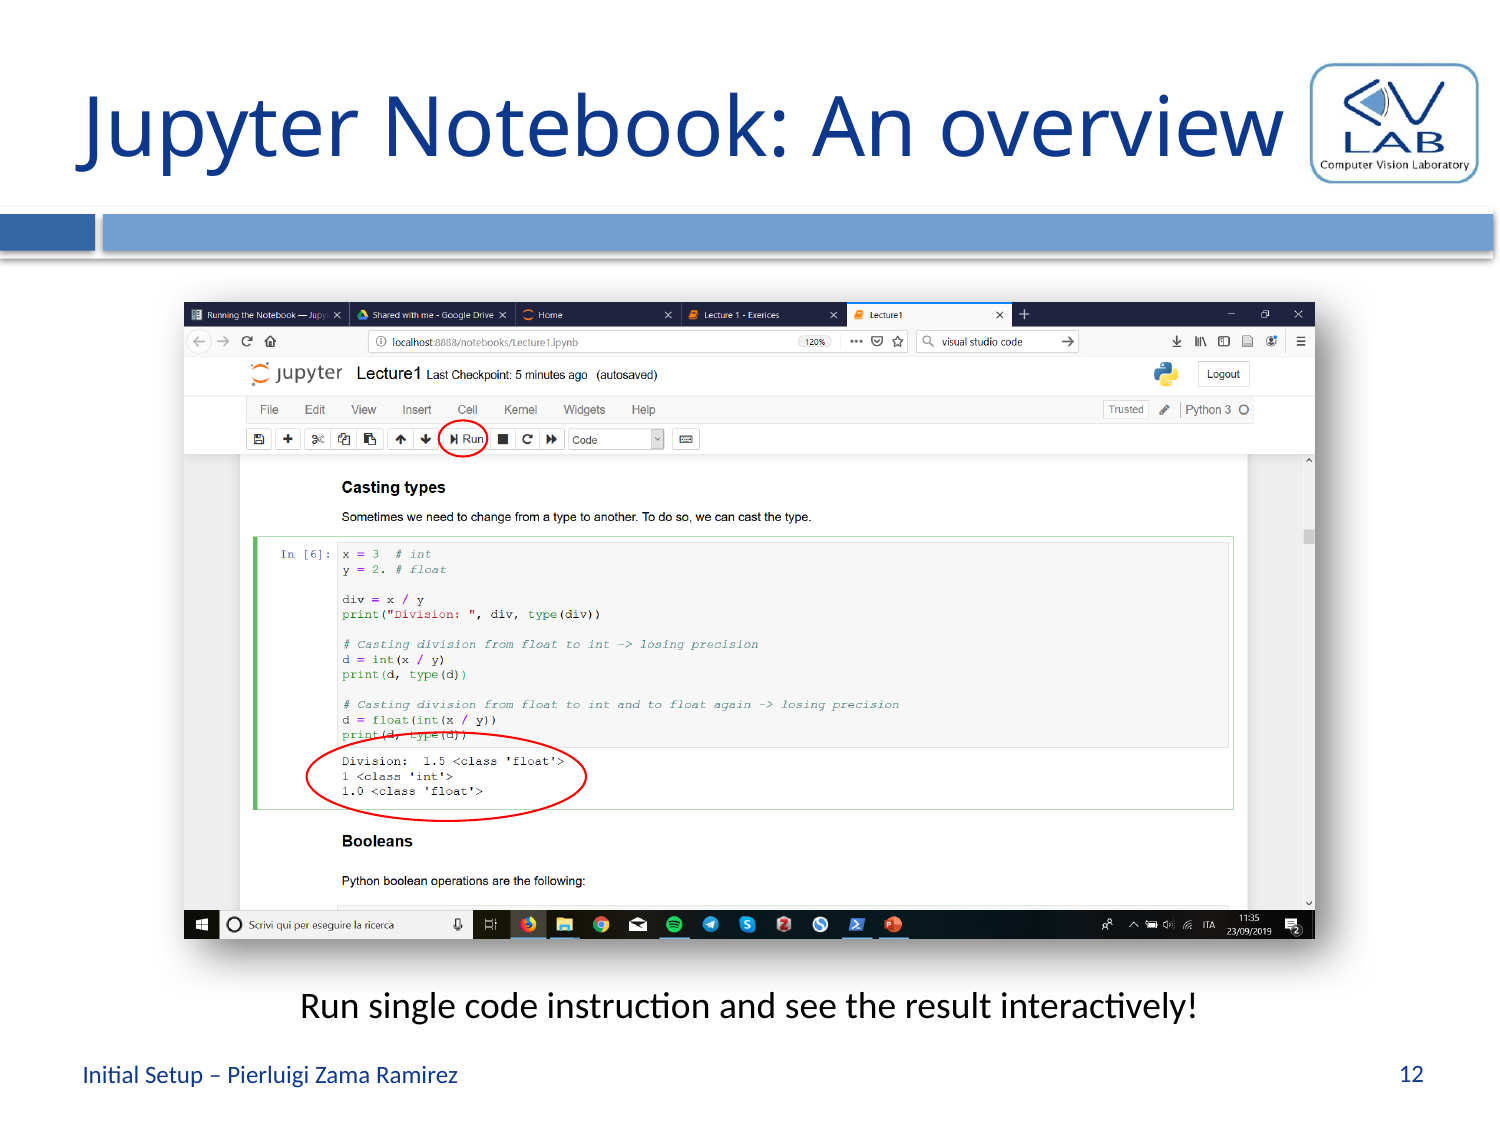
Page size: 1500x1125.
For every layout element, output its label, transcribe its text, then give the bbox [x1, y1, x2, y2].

text_box Run single code instruction and see the result interactively! [285, 974, 1215, 1034]
title Jupyter Notebook: An overview [67, 59, 1317, 199]
picture [1302, 48, 1491, 200]
slide_number Initial Setup – Pierluigi Zama Ramirez [67, 1043, 488, 1104]
slide_number 12 [1101, 1042, 1440, 1103]
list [184, 302, 1316, 939]
